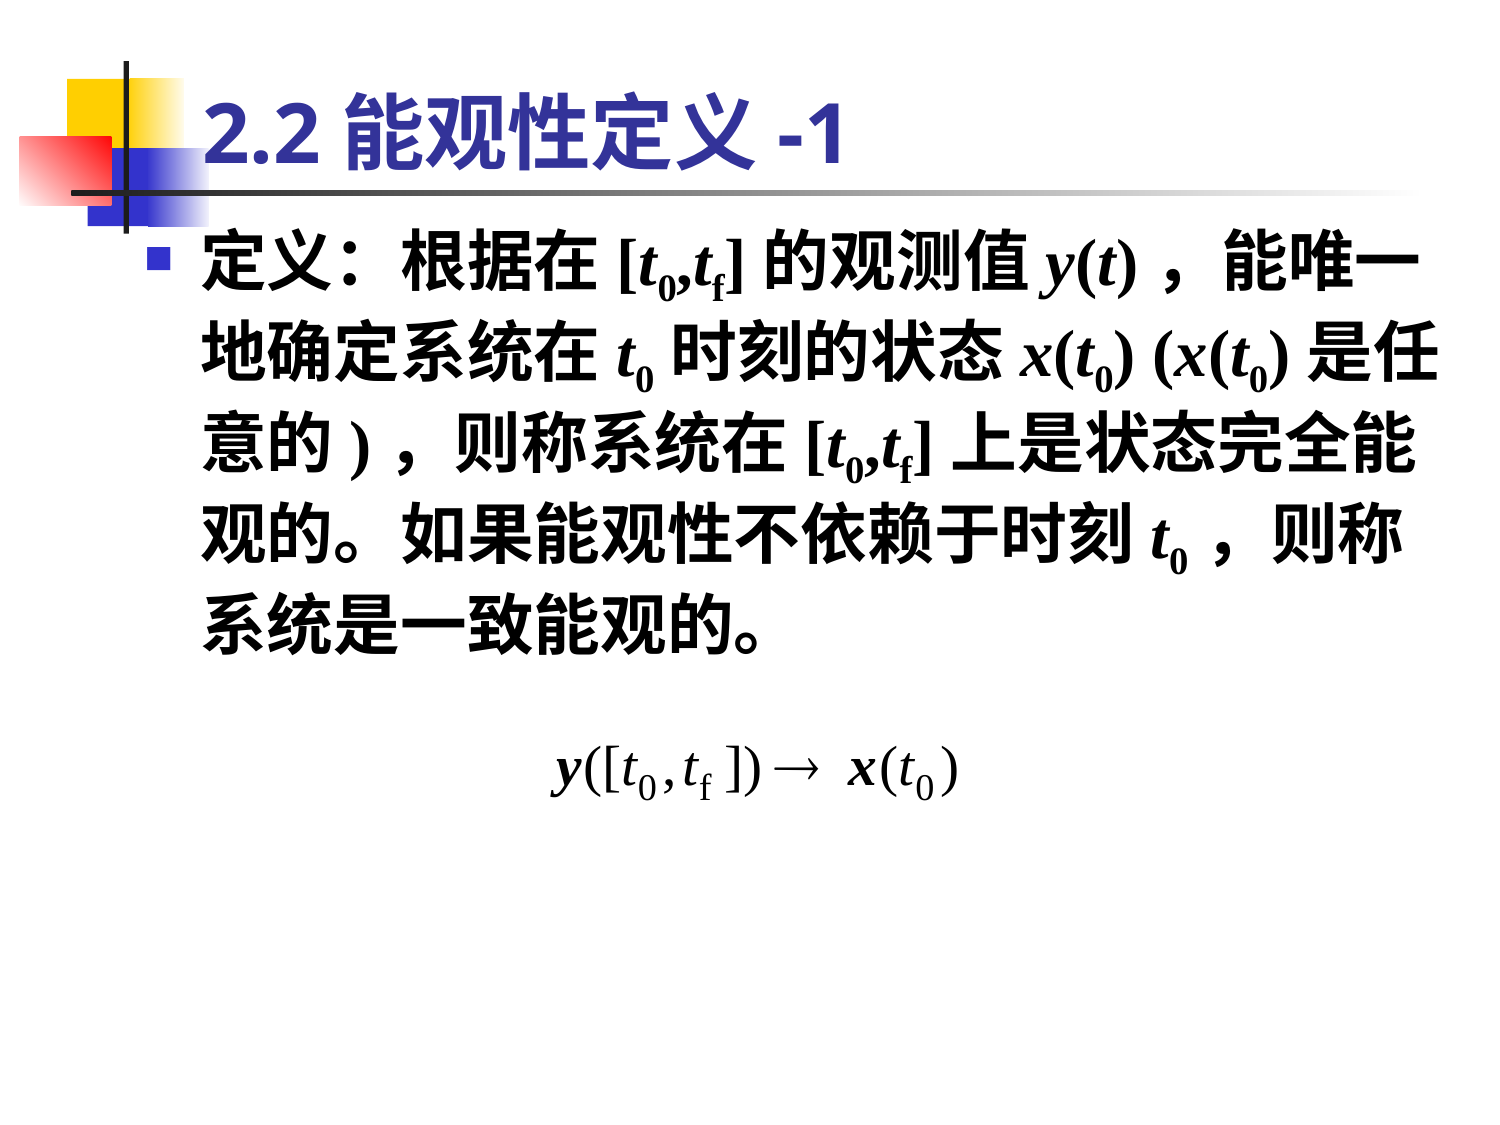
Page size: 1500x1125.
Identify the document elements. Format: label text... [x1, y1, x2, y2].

list 定义：根据在[t0,tf]的观测值y(t)，能唯一地确定系统在t0时刻的状态x(t0) (x(t0)是任意的)，则称系统在[t0,tf]上是状态完全能观的。如果能观性不依赖于时刻t0，则称系统是一致能观的。 [128, 210, 1470, 1007]
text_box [538, 725, 972, 814]
title 2.2能观性定义-1 [187, 1, 1467, 188]
